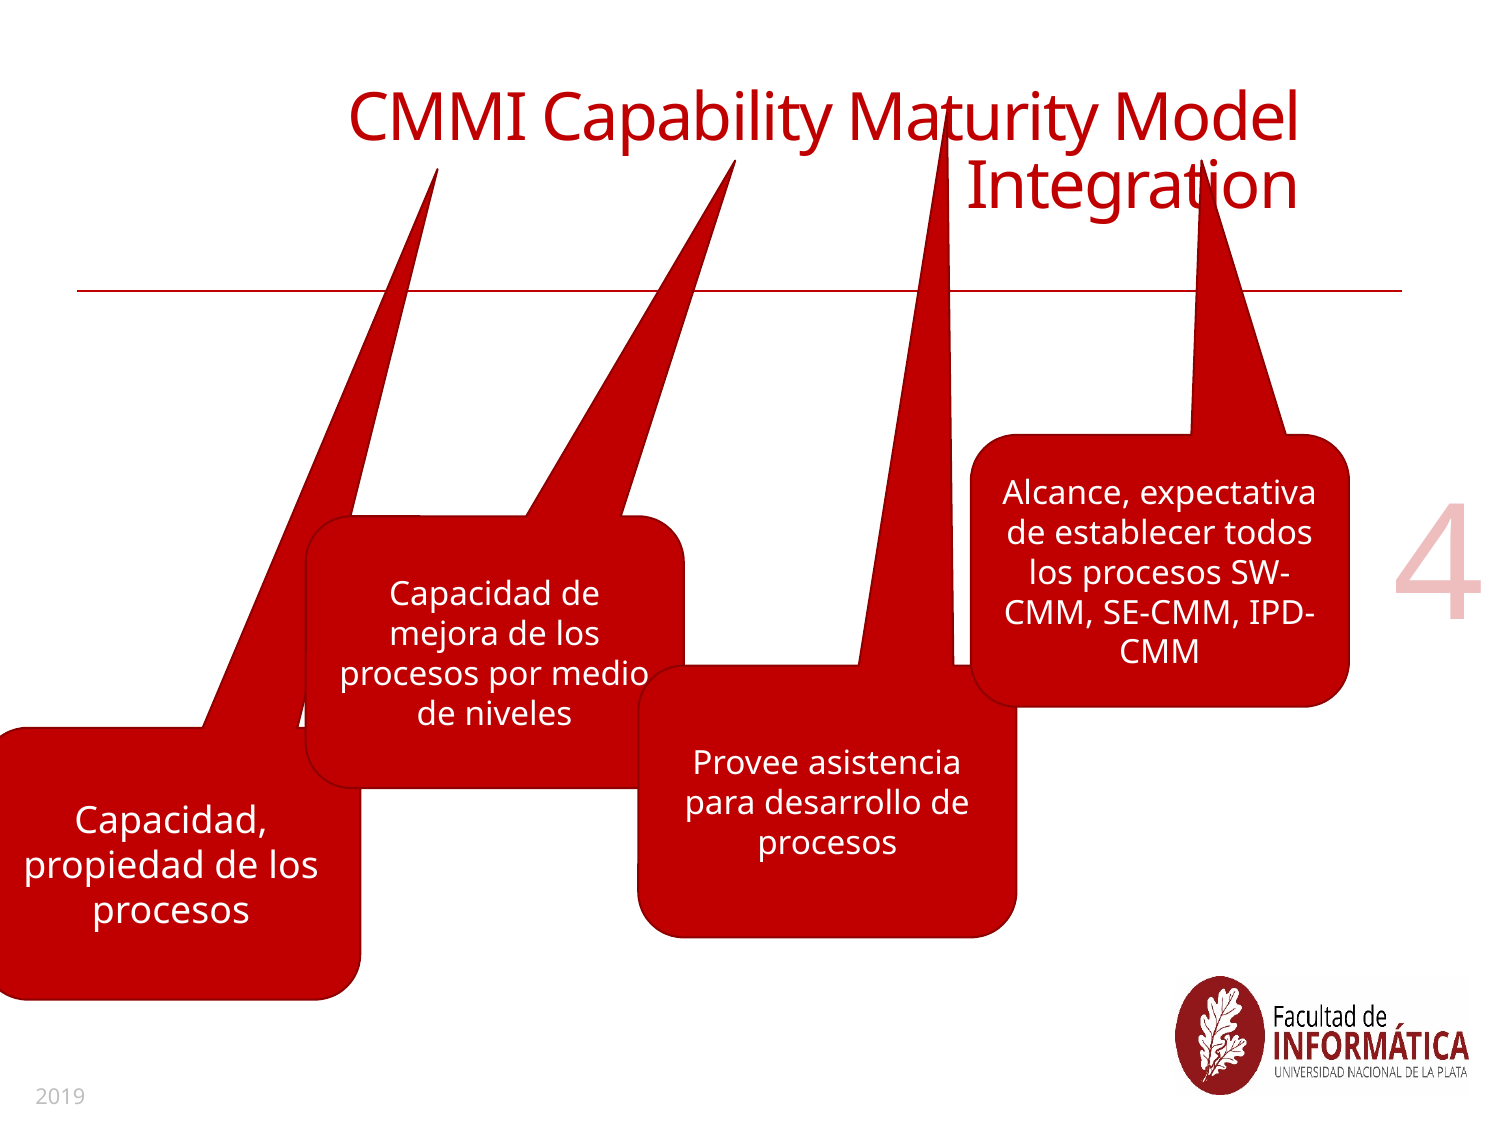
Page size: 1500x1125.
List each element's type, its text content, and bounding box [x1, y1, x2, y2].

text_box Alcance, expectativa de establecer todos los procesos SW-CMM, SE-CMM, IPD-CMM [969, 159, 1350, 708]
text_box Capacidad, propiedad de los procesos [0, 168, 439, 1001]
title CMMI Capability Maturity Model Integration [51, 66, 1316, 243]
text_box Capacidad de mejora de los procesos por medio de niveles [304, 159, 737, 790]
footer 2019 [20, 1075, 286, 1111]
text_box Provee asistencia para desarrollo de procesos [637, 111, 1018, 939]
slide_number 4 [1344, 456, 1500, 686]
picture [1175, 976, 1469, 1095]
